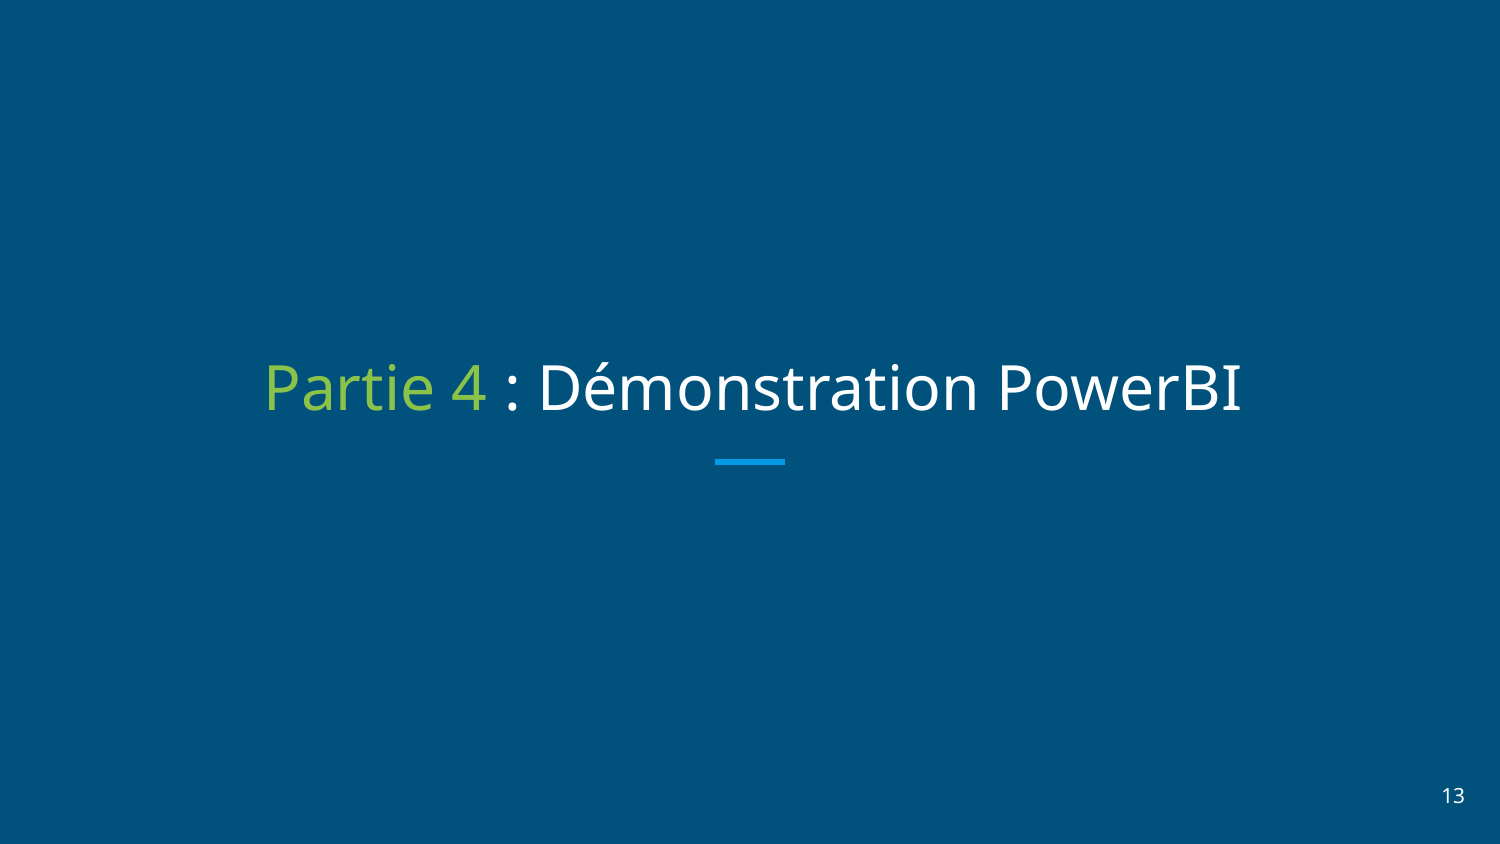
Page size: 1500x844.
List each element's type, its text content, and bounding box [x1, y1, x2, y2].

slide_number ‹#› [1389, 764, 1480, 830]
title Partie 4 : Démonstration PowerBI [78, 289, 1428, 439]
